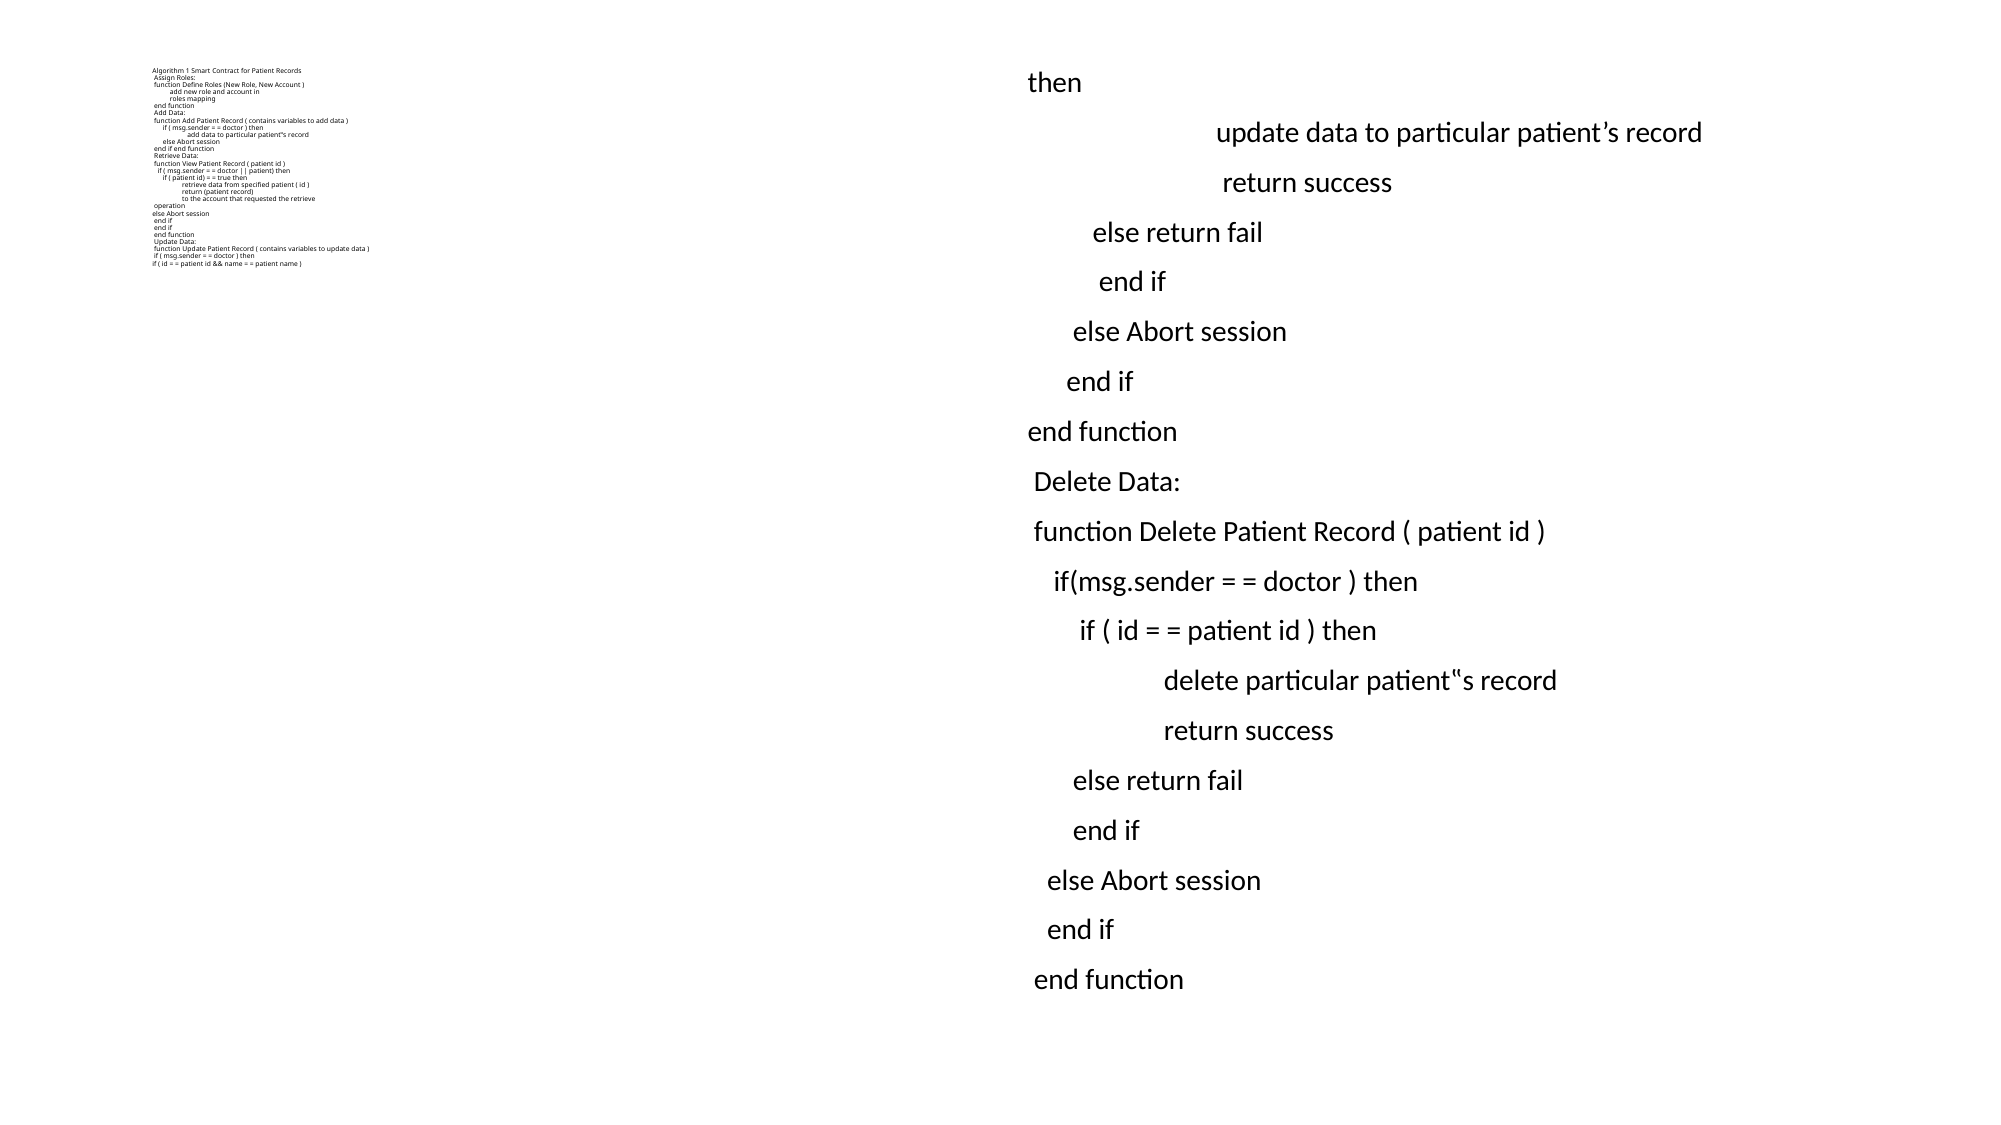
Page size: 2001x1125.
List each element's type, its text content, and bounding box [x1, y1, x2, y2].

title Algorithm 1 Smart Contract for Patient Records Assign Roles: function Define Roles (New Role, New Account ) add new role and account in roles mapping end function Add Data: function Add Patient Record ( contains variables to add data ) if ( msg.sender = = doctor ) then add data to particular patient‟s record else Abort session end if end function Retrieve Data: function View Patient Record ( patient id ) if ( msg.sender = = doctor || patient) then if ( patient id) = = true then retrieve data from specified patient ( id ) return (patient record) to the account that requested the retrieve operation else Abort session end if end if end function Update Data: function Update Patient Record ( contains variables to update data ) if ( msg.sender = = doctor ) then if ( id = = patient id && name = = patient name ) [137, 59, 1012, 278]
list then update data to particular patient’s record return success else return fail end if else Abort session end if end function Delete Data: function Delete Patient Record ( patient id ) if(msg.sender = = doctor ) then if ( id = = patient id ) then delete particular patient‟s record return success else return fail end if else Abort session end if end function [1012, 59, 1863, 1014]
